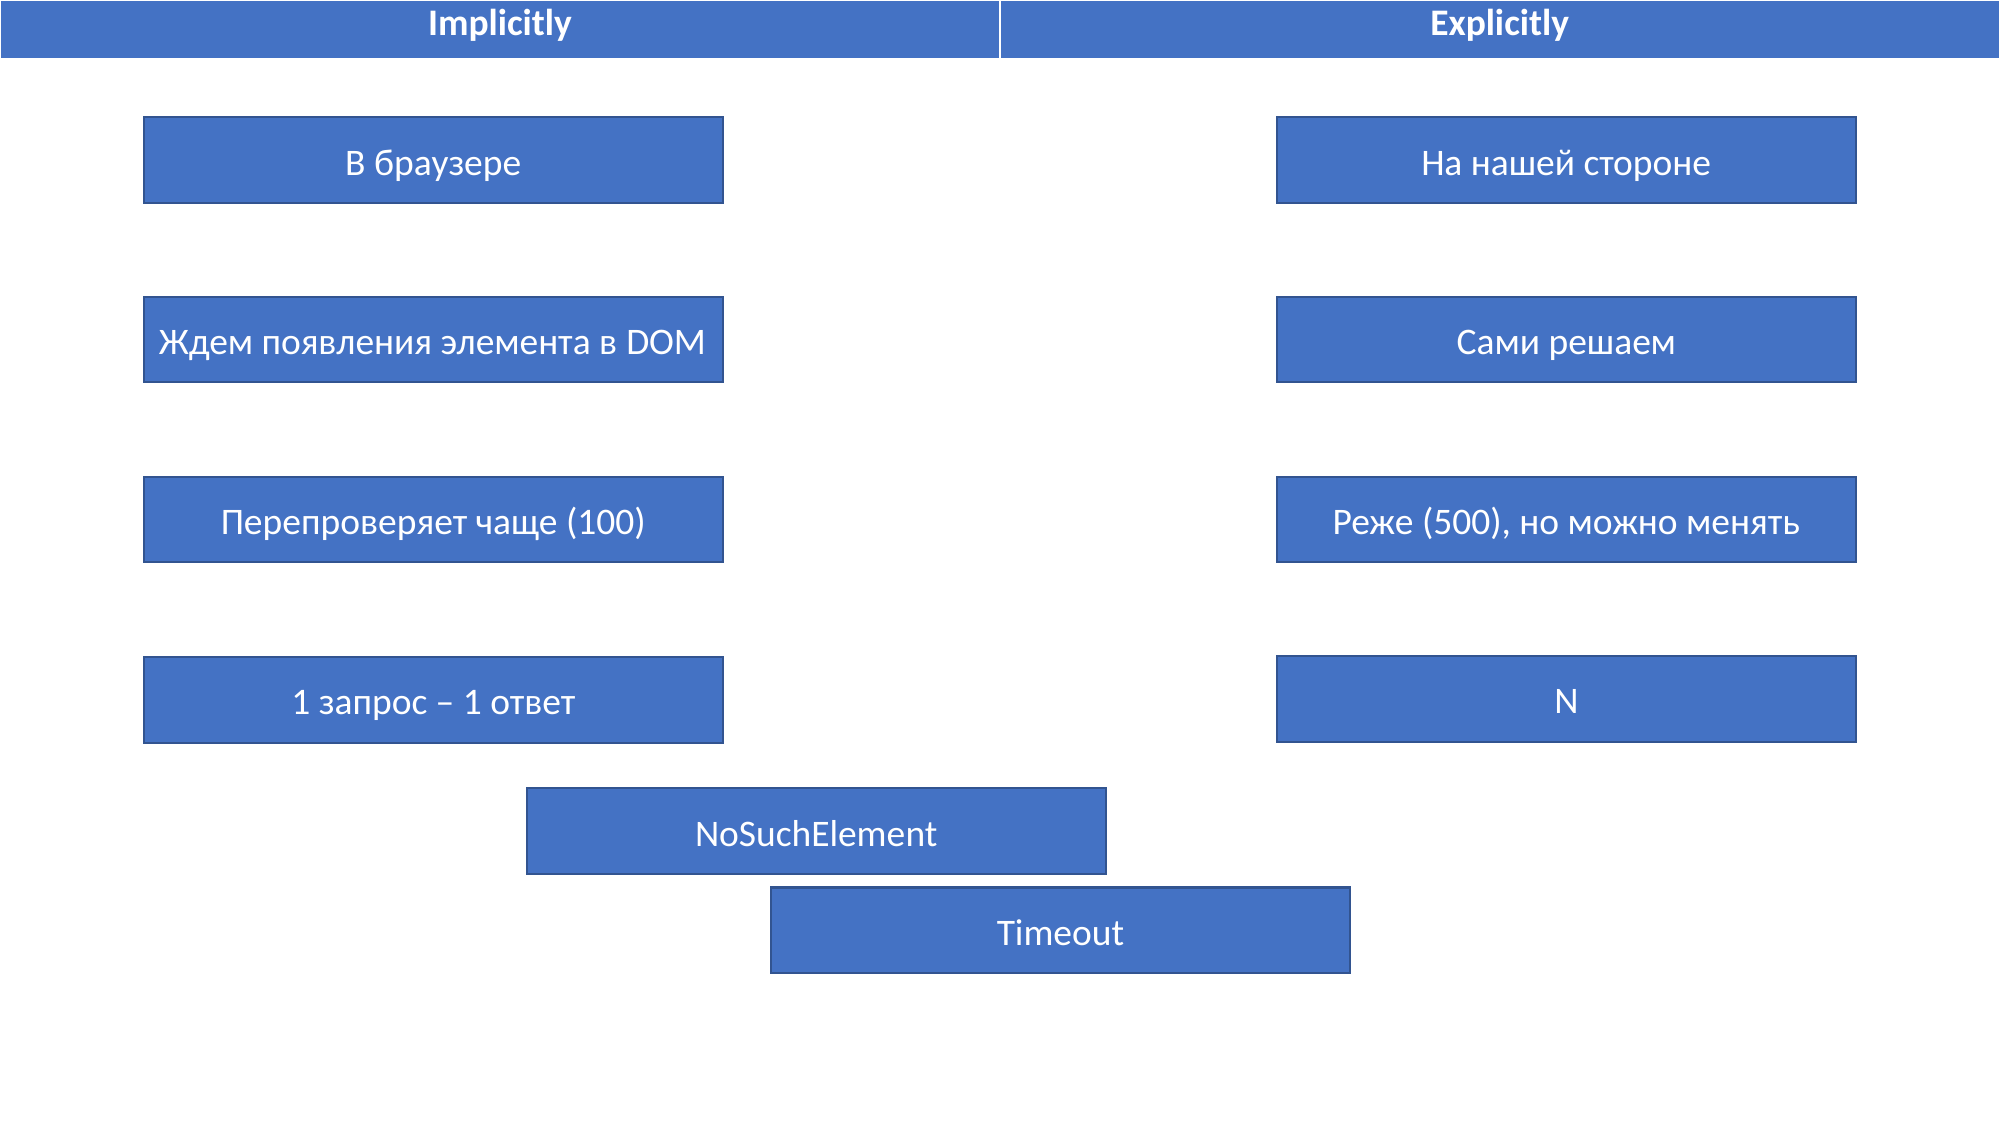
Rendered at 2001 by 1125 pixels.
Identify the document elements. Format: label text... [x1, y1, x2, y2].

text_box Реже (500), но можно менять [1276, 476, 1857, 563]
text_box Timeout [770, 886, 1351, 974]
text_box На нашей стороне [1276, 116, 1857, 204]
table_header Implicitly [1, 1, 999, 58]
text_box 1 запрос – 1 ответ [143, 656, 724, 744]
table_header Explicitly [1001, 1, 1999, 58]
text_box NoSuchElement [526, 787, 1107, 875]
text_box В браузере [143, 116, 724, 204]
text_box Сами решаем [1276, 296, 1857, 383]
text_box N [1276, 655, 1857, 743]
text_box Ждем появления элемента в DOM [143, 296, 724, 383]
text_box Перепроверяет чаще (100) [143, 476, 724, 563]
